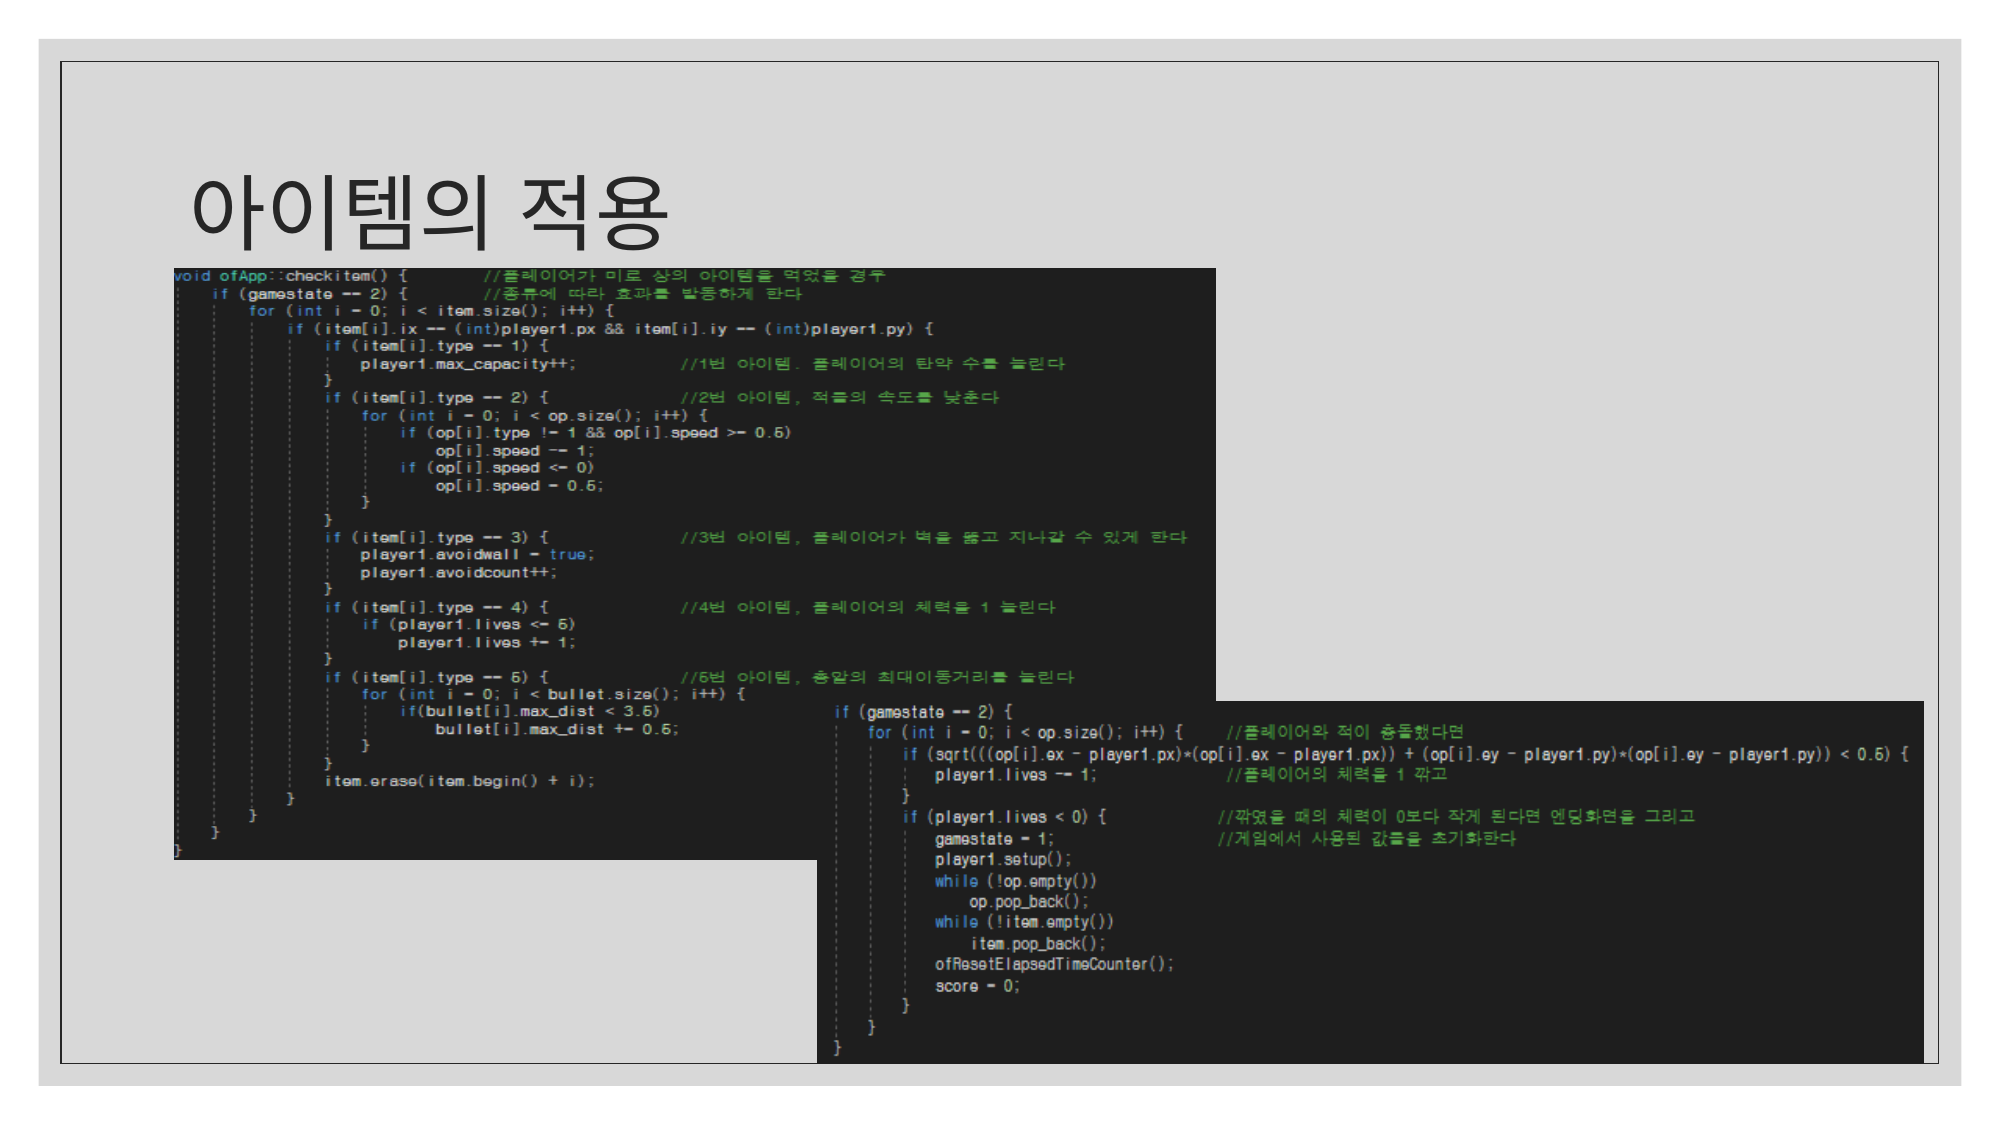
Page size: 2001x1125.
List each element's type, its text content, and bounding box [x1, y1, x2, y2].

picture [174, 268, 1924, 1064]
title 아이템의 적용 [174, 105, 1825, 331]
